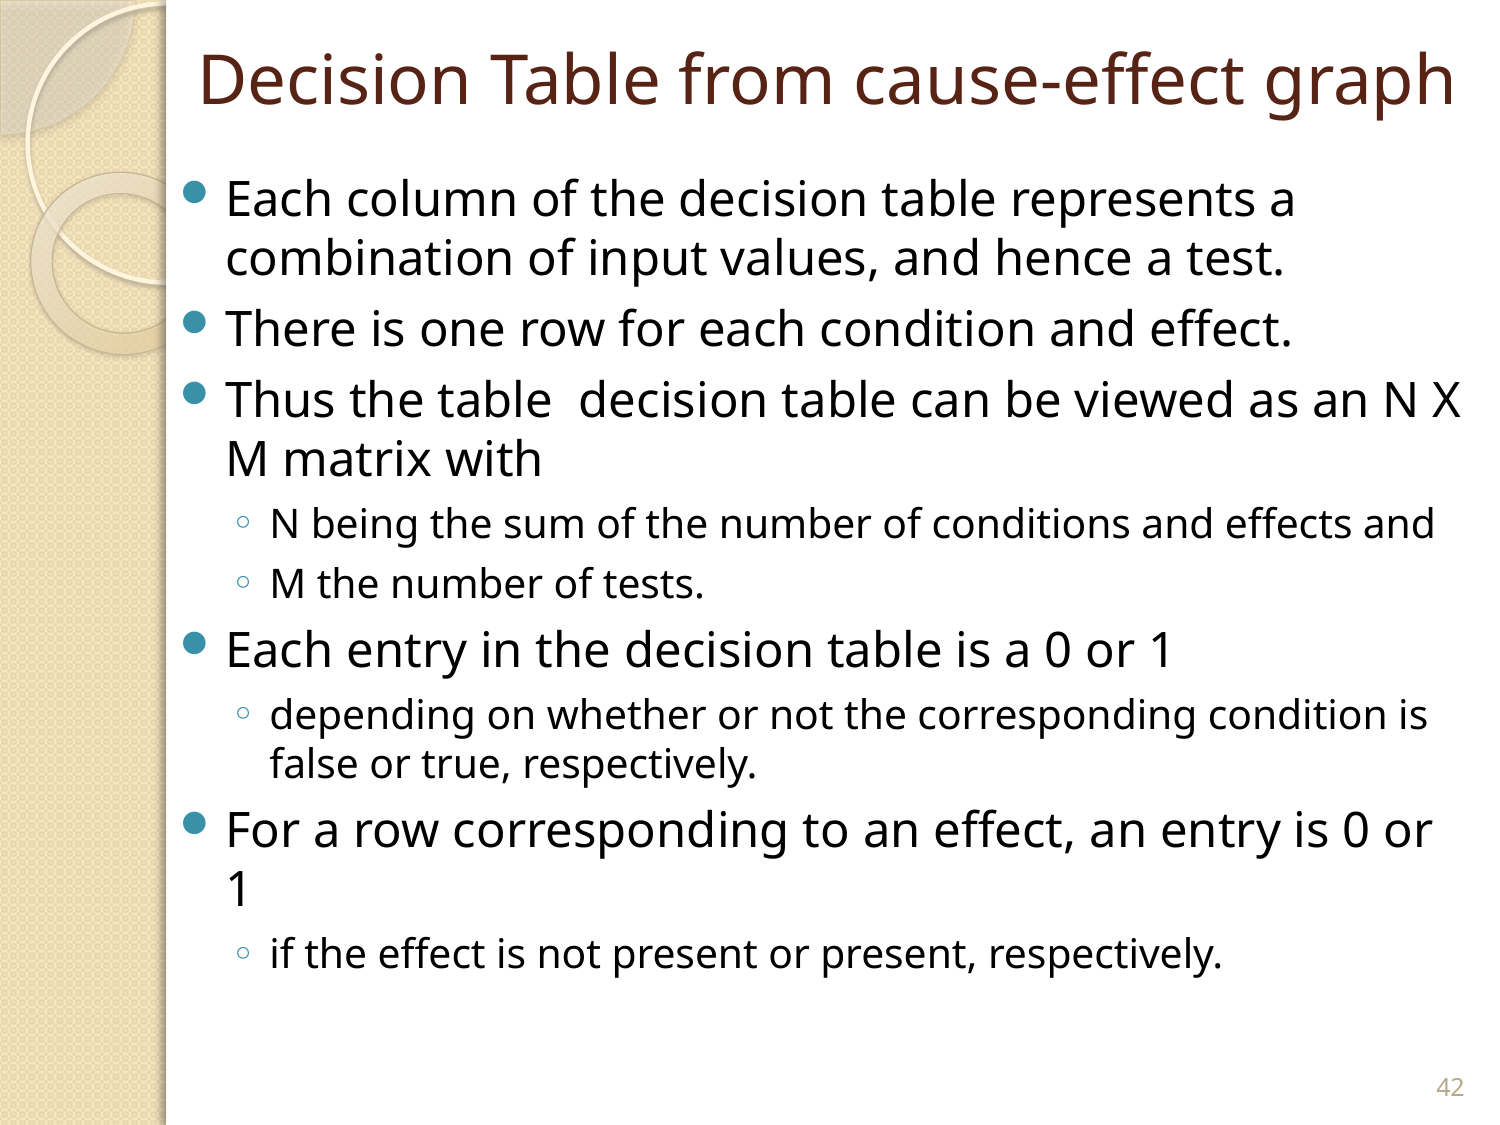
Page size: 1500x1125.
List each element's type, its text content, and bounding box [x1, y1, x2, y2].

title Decision Table from cause-effect graph [105, 27, 1500, 127]
list Each column of the decision table represents a combination of input values, and hence a test. There is one row for each condition and effect. Thus the table decision table can be viewed as an N X M matrix with N being the sum of the number of conditions and effects and M the number of tests. Each entry in the decision table is a 0 or 1 depending on whether or not the corresponding condition is false or true, respectively. For a row corresponding to an effect, an entry is 0 or 1 if the effect is not present or present, respectively. [151, 160, 1486, 1031]
slide_number 42 [1413, 1034, 1488, 1113]
